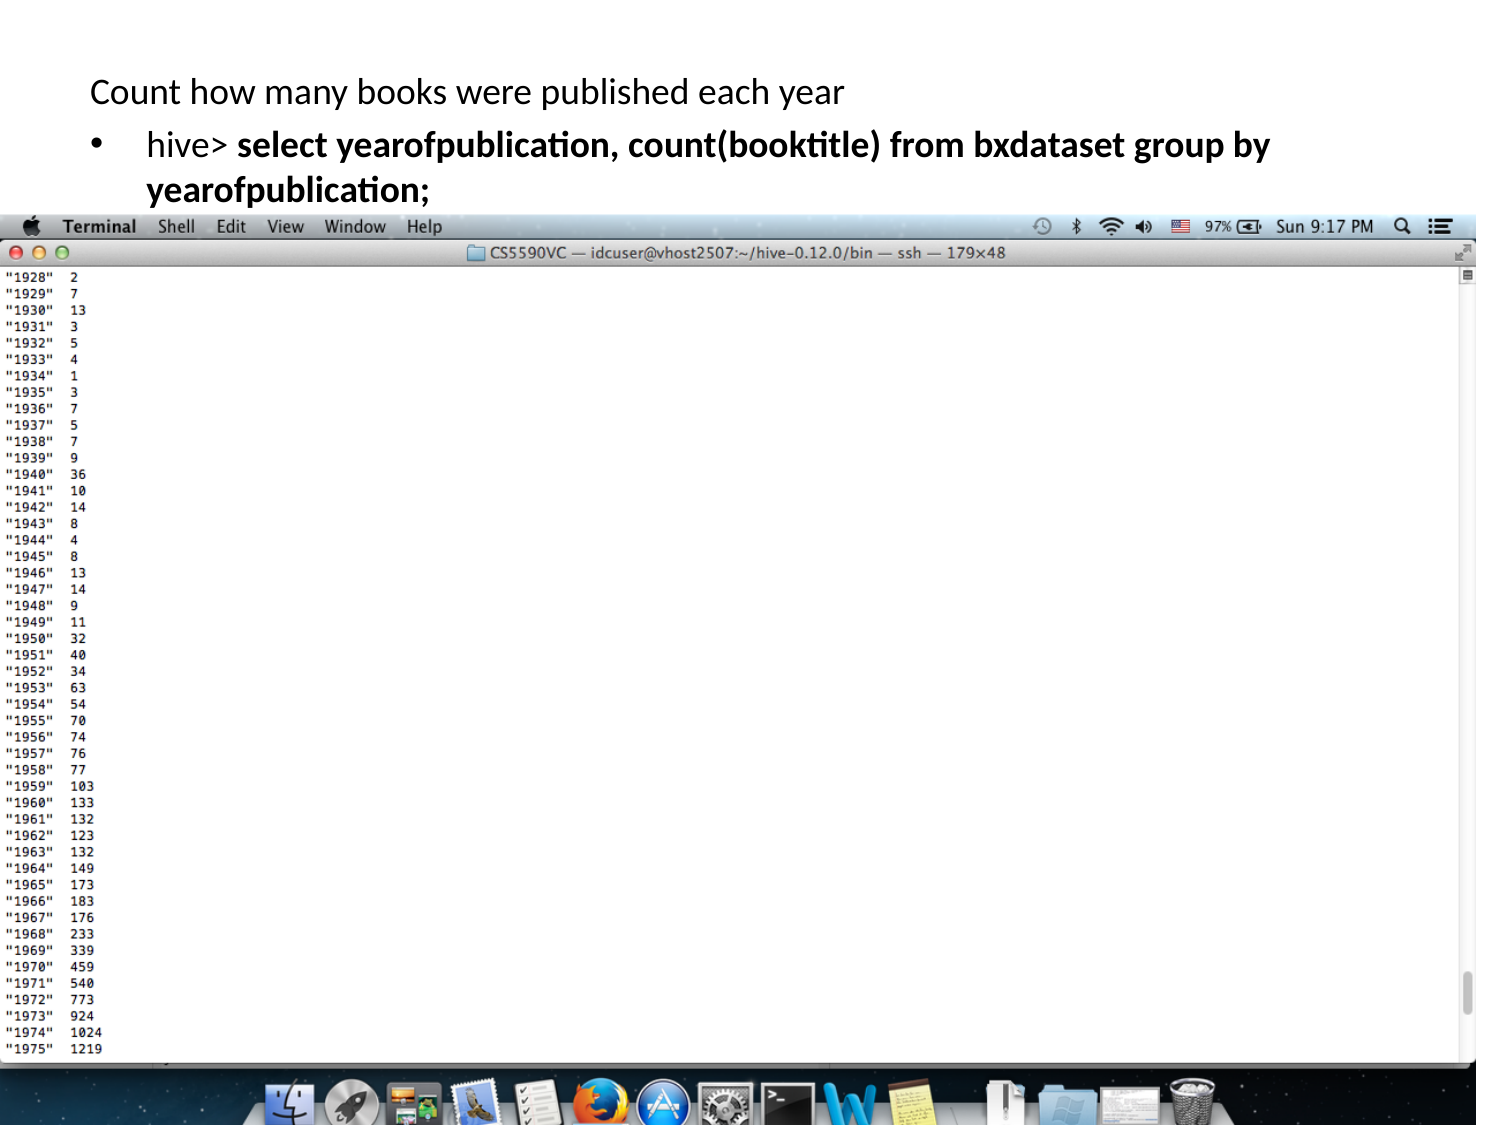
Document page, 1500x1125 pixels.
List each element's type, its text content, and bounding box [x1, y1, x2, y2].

picture [849, 1113, 857, 1125]
picture [0, 213, 1477, 1125]
list Count how many books were published each year hive> select yearofpublication, count(booktitle) from bxdataset group by yearofpublication; [75, 59, 1425, 212]
